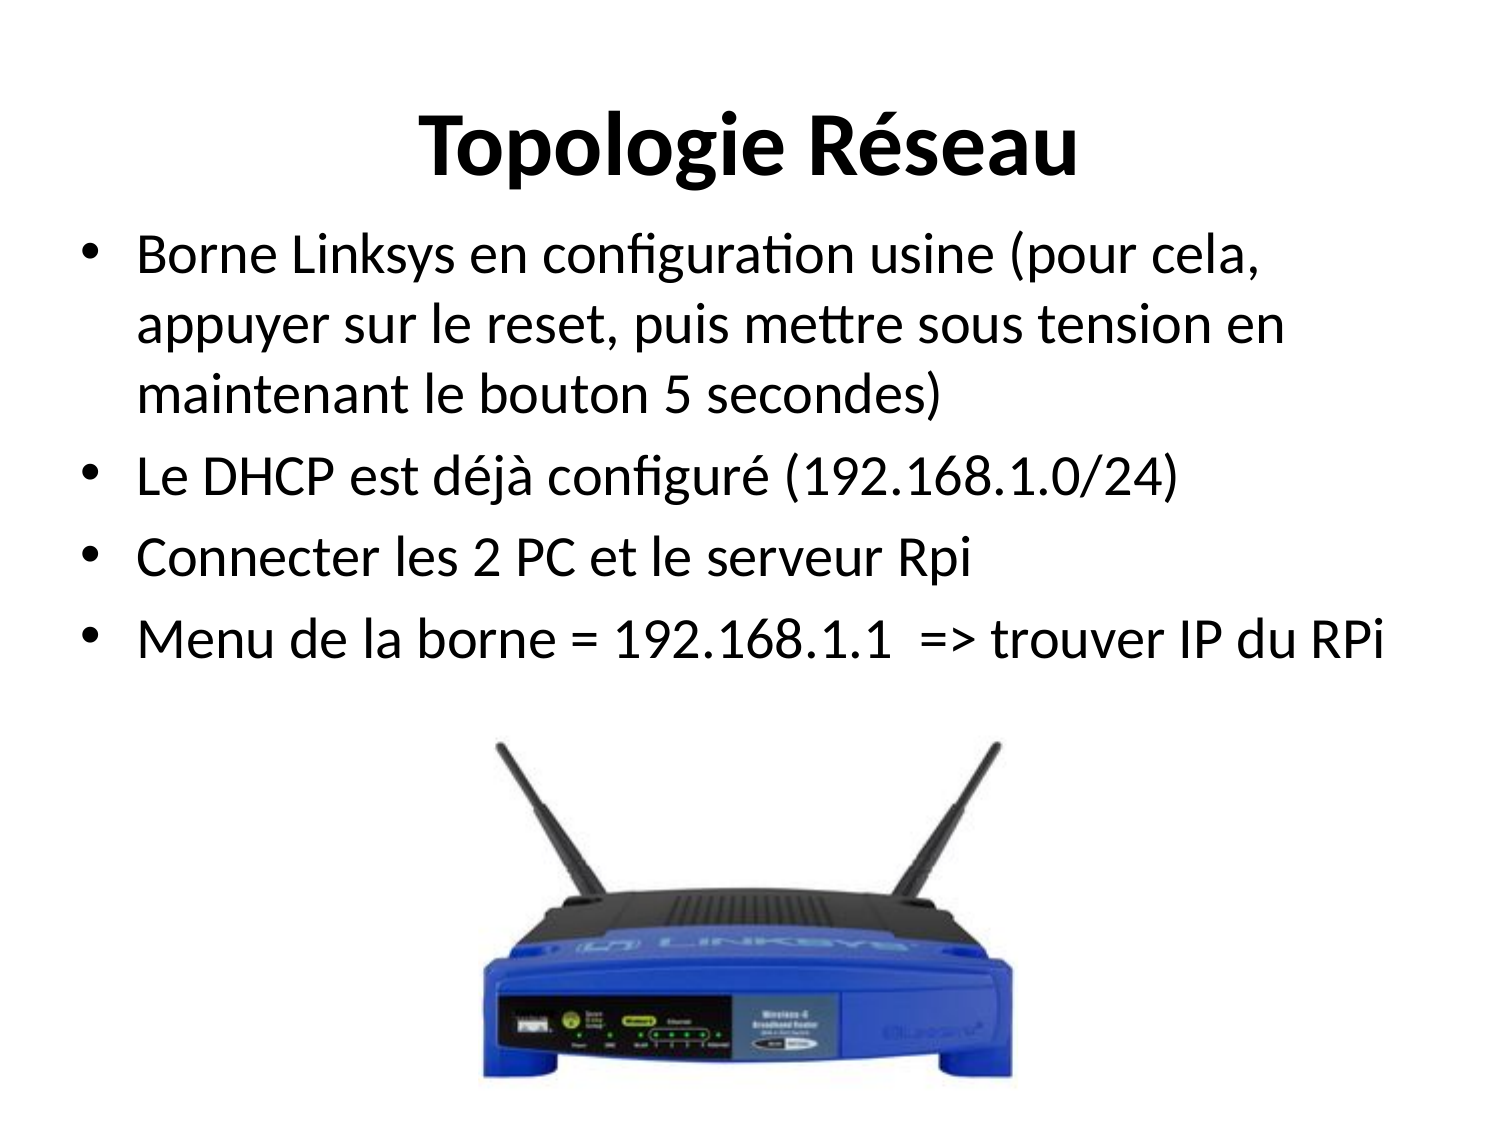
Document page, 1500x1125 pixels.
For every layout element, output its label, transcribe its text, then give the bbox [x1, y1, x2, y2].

picture [477, 715, 1019, 1125]
title Topologie Réseau [75, 45, 1425, 233]
list Borne Linksys en configuration usine (pour cela, appuyer sur le reset, puis mettre sous tension en maintenant le bouton 5 secondes) Le DHCP est déjà configuré (192.168.1.0/24) Connecter les 2 PC et le serveur Rpi Menu de la borne = 192.168.1.1 => trouver IP du RPi [64, 208, 1415, 951]
